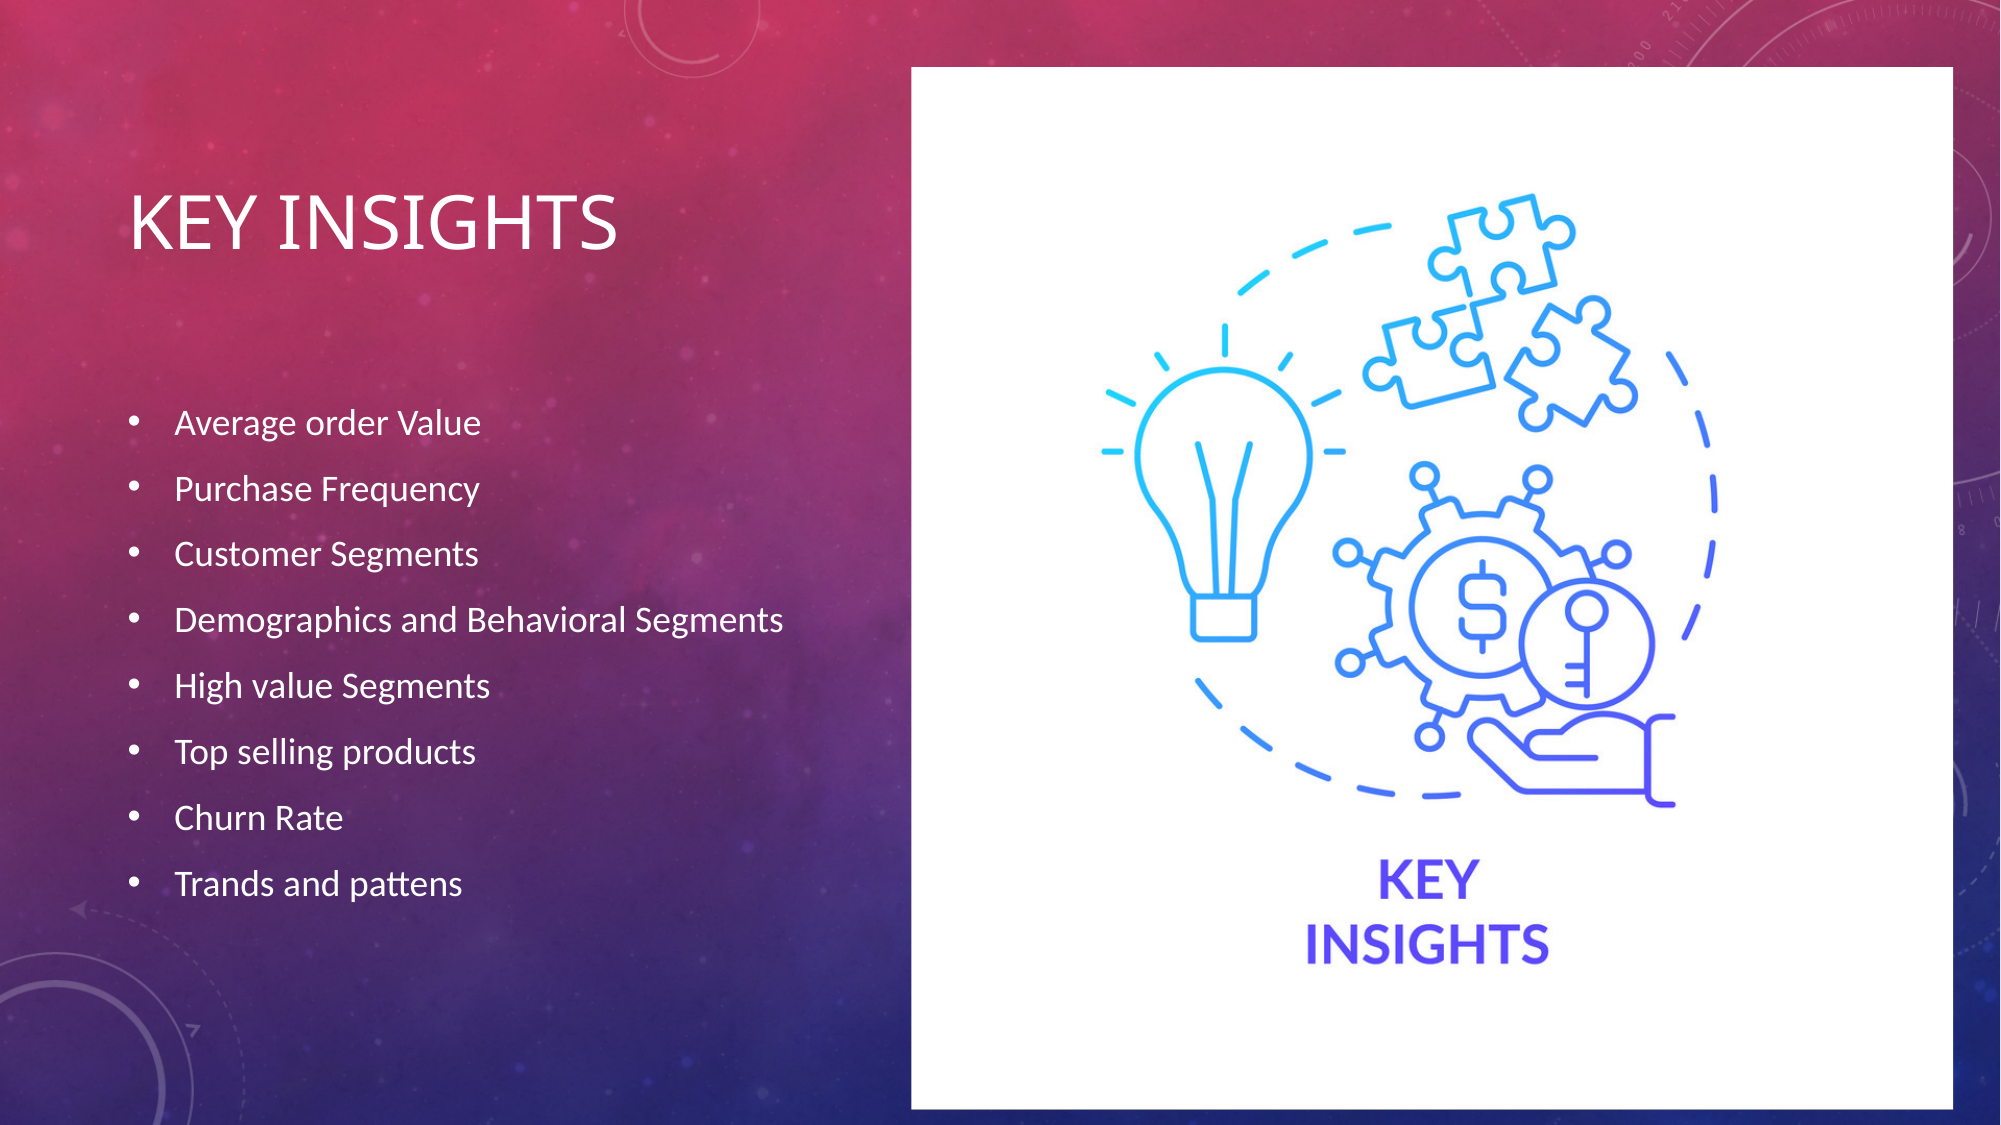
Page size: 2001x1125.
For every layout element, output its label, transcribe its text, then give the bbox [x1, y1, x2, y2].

title Key Insights [112, 99, 905, 339]
list Average order Value Purchase Frequency Customer Segments Demographics and Behavioral Segments High value Segments Top selling products Churn Rate Trands and pattens [112, 351, 905, 950]
picture [0, 0, 2001, 1125]
